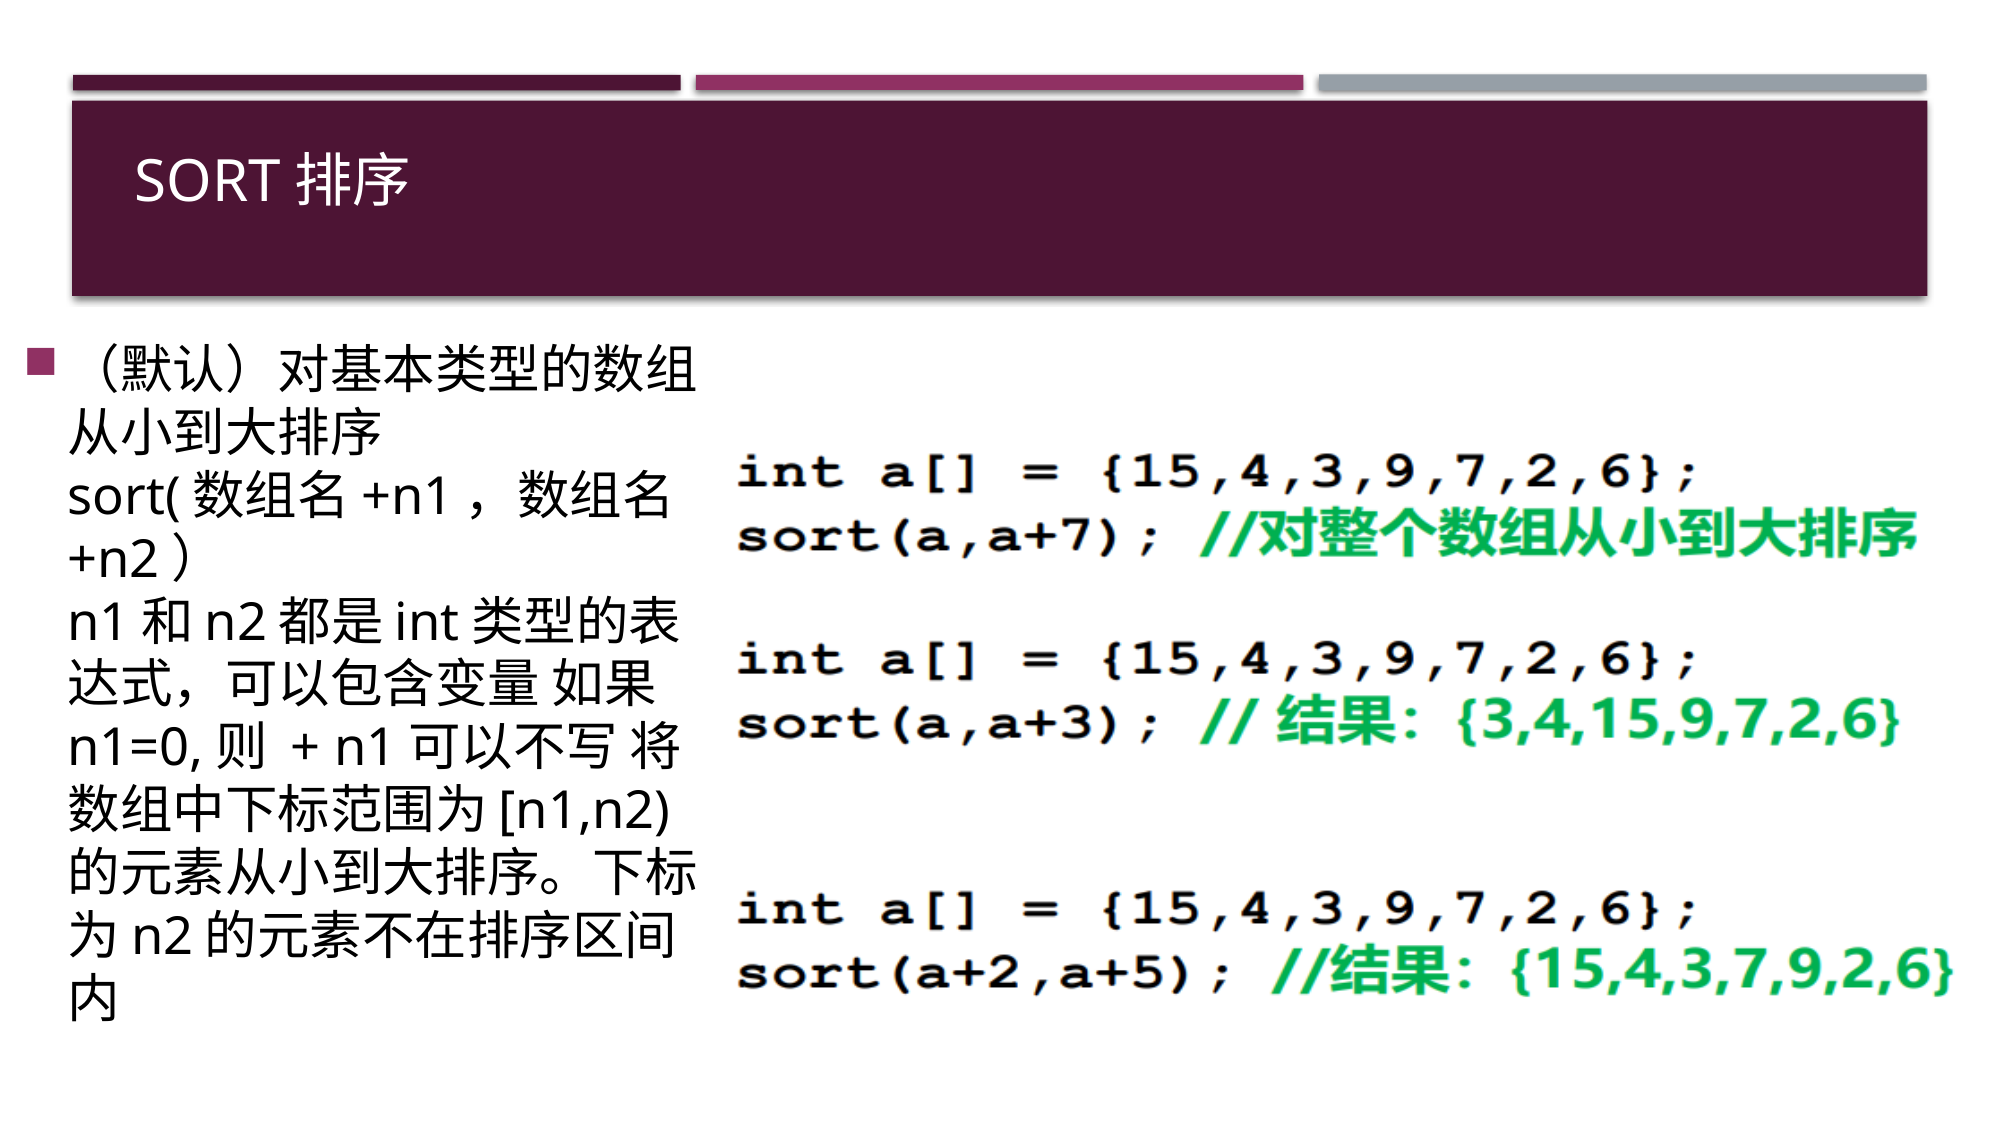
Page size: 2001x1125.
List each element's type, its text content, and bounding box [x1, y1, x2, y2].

list （默认）对基本类型的数组从小到大排序 sort(数组名+n1，数组名+n2） n1和n2都是int类型的表达式，可以包含变量 如果n1=0,则 + n1可以不写 将数组中下标范围为[n1,n2)的元素从小到大排序。下标为n2的元素不在排序区间内 [7, 325, 717, 1039]
picture [735, 445, 1969, 1008]
title Sort排序 [119, 93, 568, 221]
